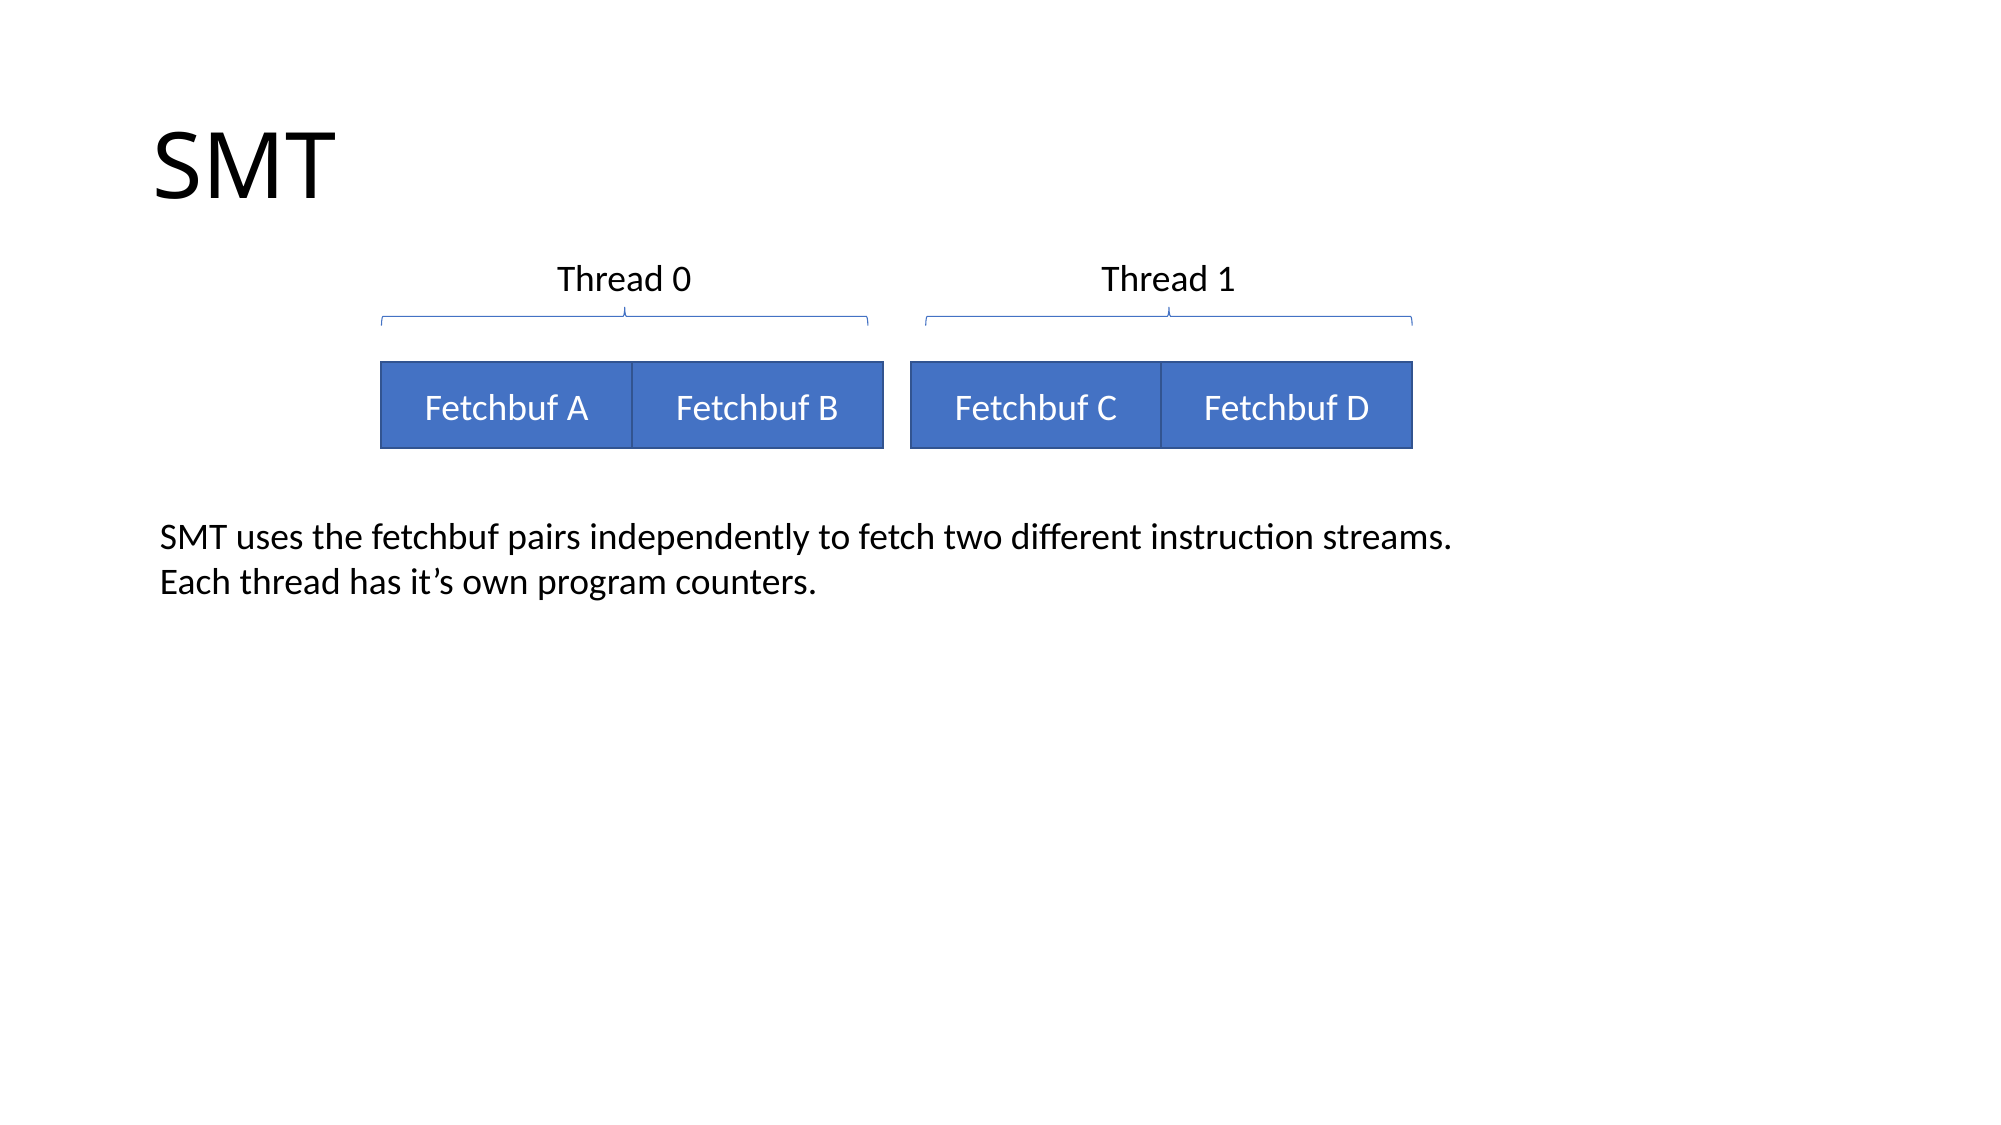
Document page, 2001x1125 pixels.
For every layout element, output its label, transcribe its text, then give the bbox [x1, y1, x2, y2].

text_box Fetchbuf C [910, 361, 1160, 449]
text_box Fetchbuf B [631, 361, 884, 449]
text_box [925, 307, 1413, 326]
text_box Fetchbuf A [380, 361, 631, 449]
text_box SMT uses the fetchbuf pairs independently to fetch two different instruction streams. Each thread has it’s own program counters. [145, 505, 1470, 610]
text_box Fetchbuf D [1160, 361, 1413, 449]
text_box Thread 1 [1086, 246, 1251, 307]
text_box [380, 307, 869, 326]
text_box Thread 0 [542, 246, 707, 307]
title SMT [137, 59, 1863, 278]
